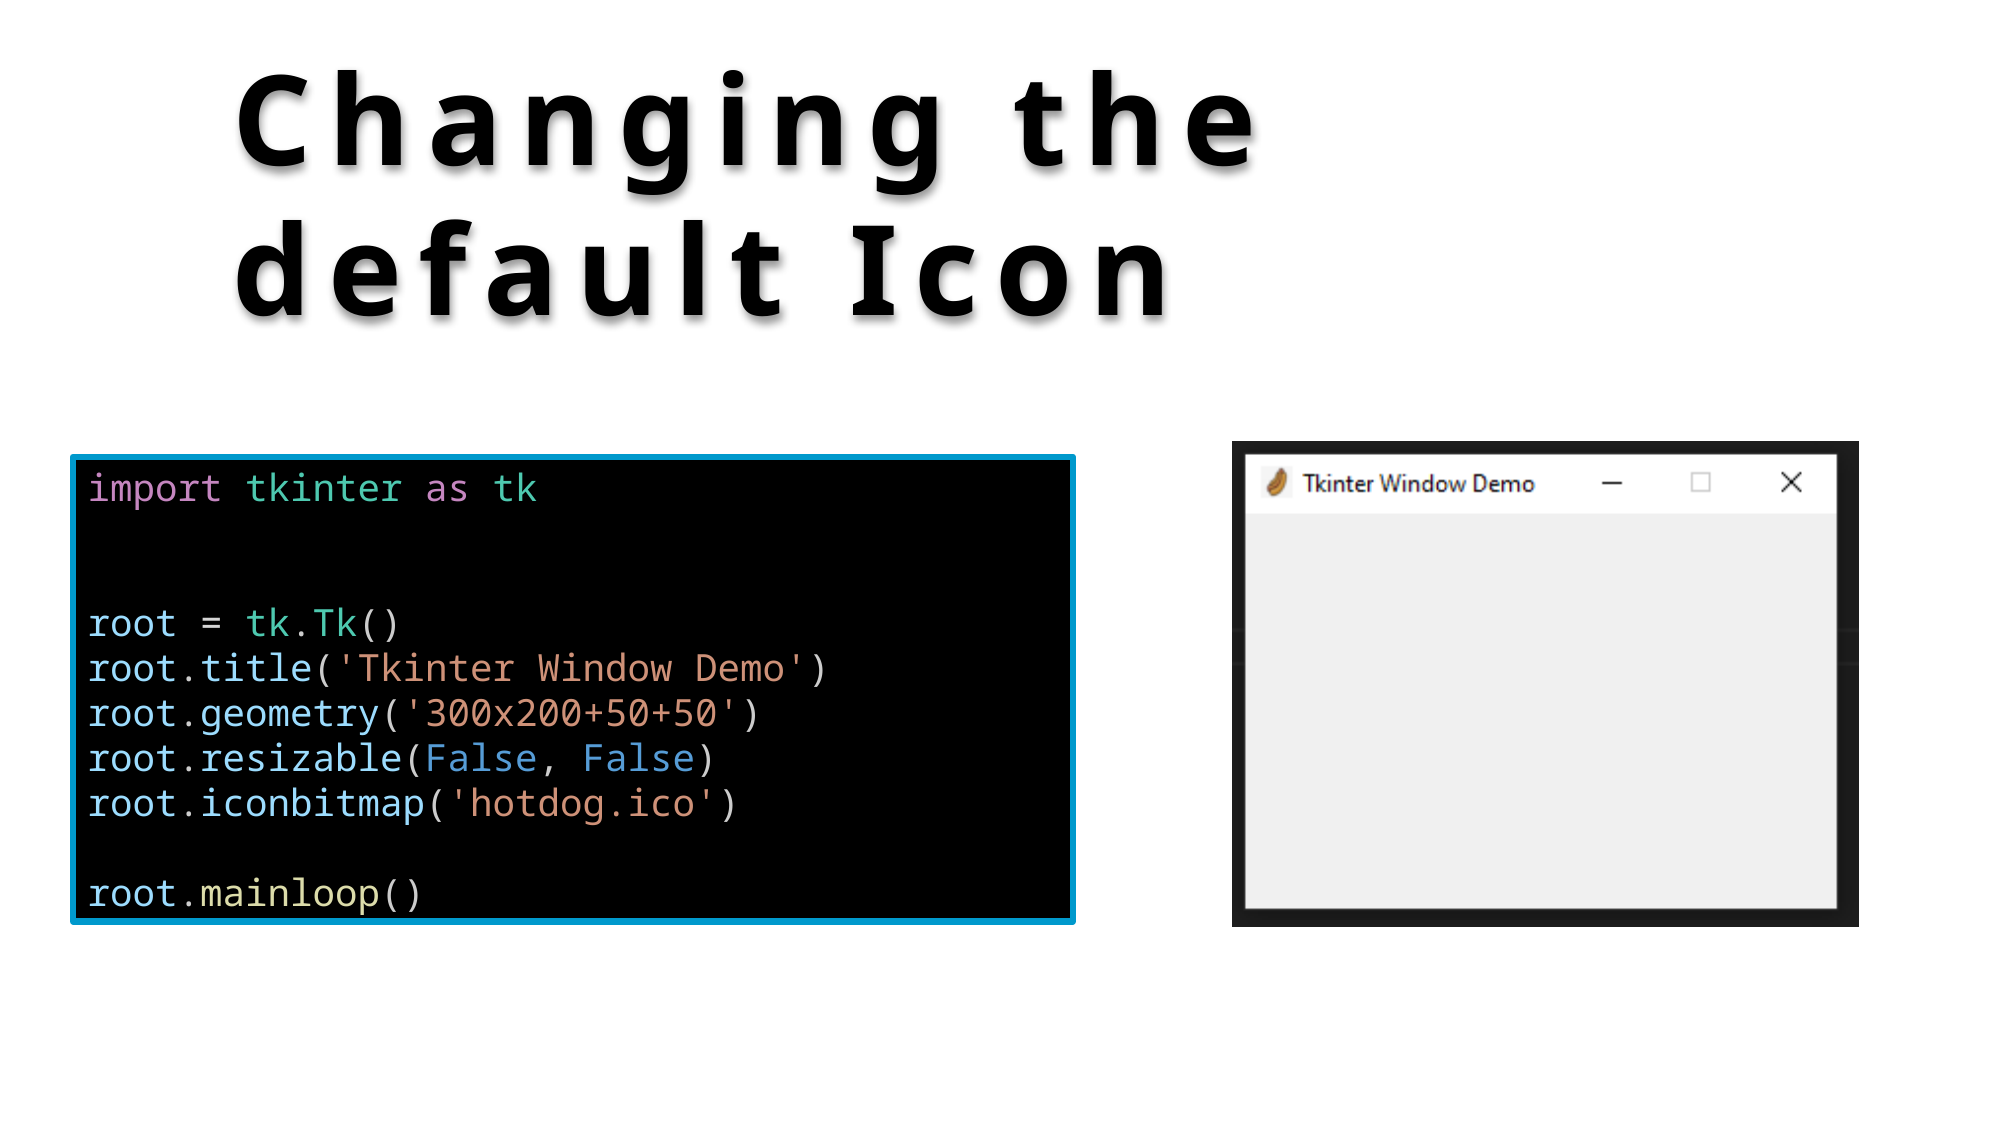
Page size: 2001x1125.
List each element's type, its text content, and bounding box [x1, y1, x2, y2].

picture [1232, 441, 1859, 927]
text_box import tkinter as tk root = tk.Tk() root.title('Tkinter Window Demo') root.geometry('300x200+50+50') root.resizable(False, False) root.iconbitmap('hotdog.ico') root.mainloop() [72, 456, 1073, 922]
text_box Changing the default Icon [217, 33, 1783, 348]
